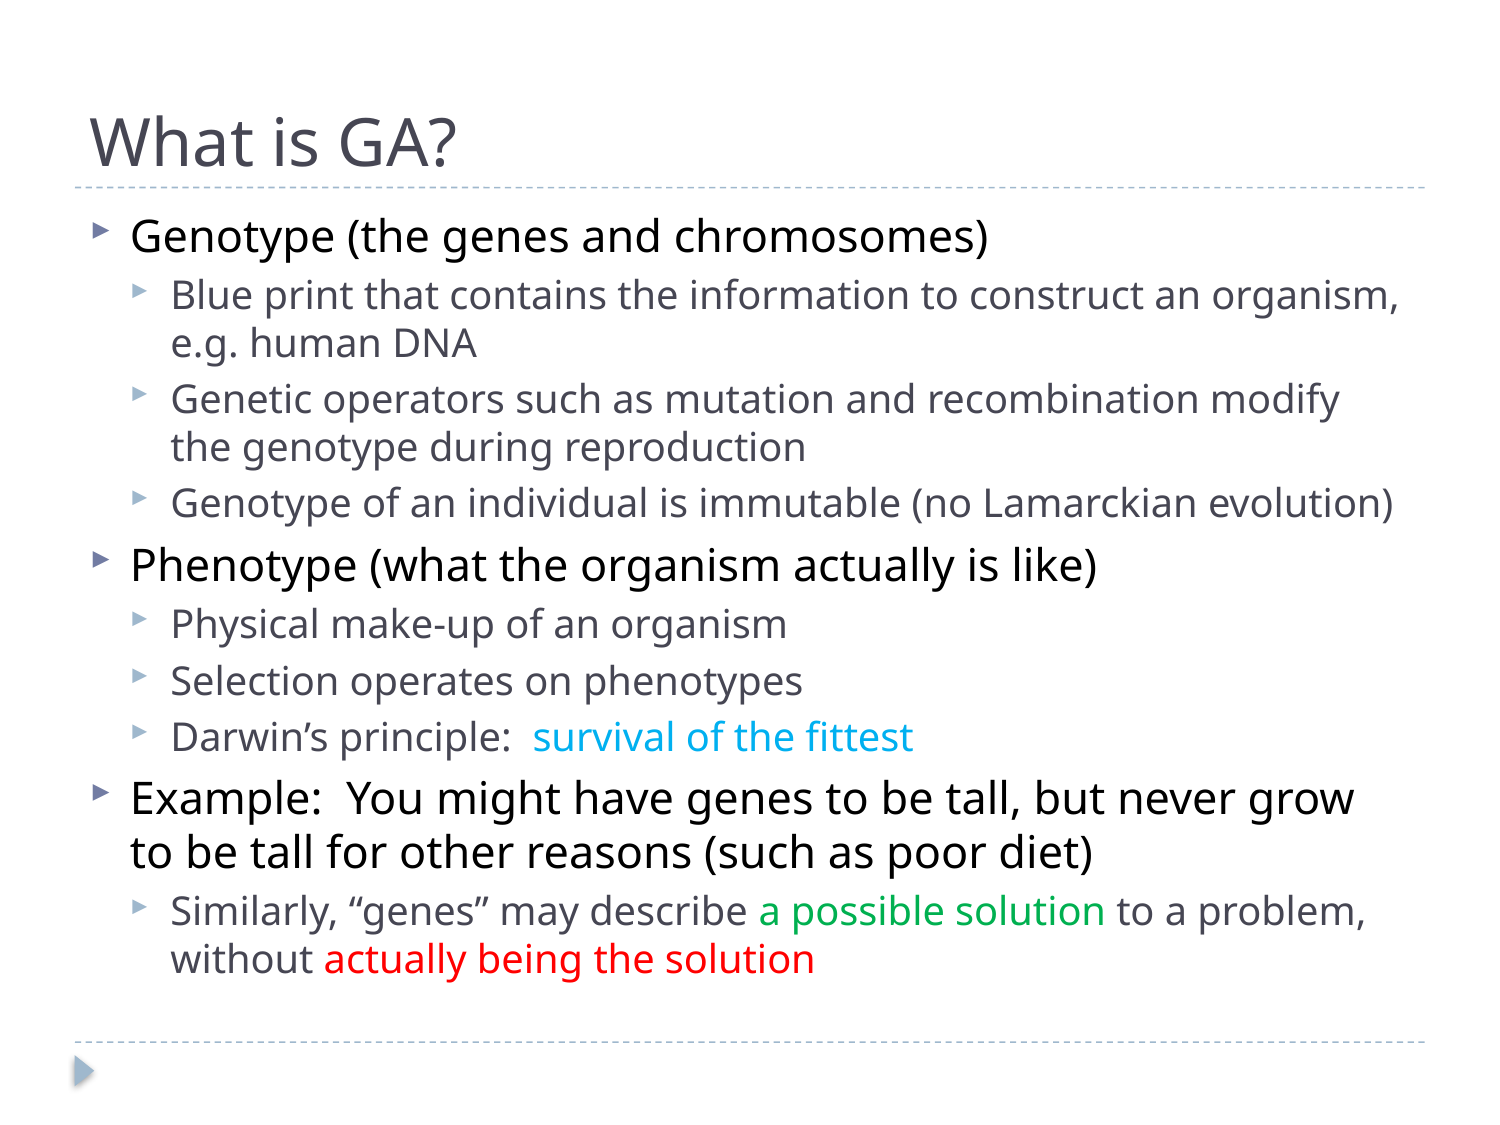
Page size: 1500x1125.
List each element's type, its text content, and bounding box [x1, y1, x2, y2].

list Genotype (the genes and chromosomes) Blue print that contains the information to construct an organism, e.g. human DNA Genetic operators such as mutation and recombination modify the genotype during reproduction Genotype of an individual is immutable (no Lamarckian evolution) Phenotype (what the organism actually is like) Physical make-up of an organism Selection operates on phenotypes Darwin’s principle: survival of the fittest Example: You might have genes to be tall, but never grow to be tall for other reasons (such as poor diet) Similarly, “genes” may describe a possible solution to a problem, without actually being the solution [75, 200, 1425, 1010]
title What is GA? [75, 24, 1425, 188]
